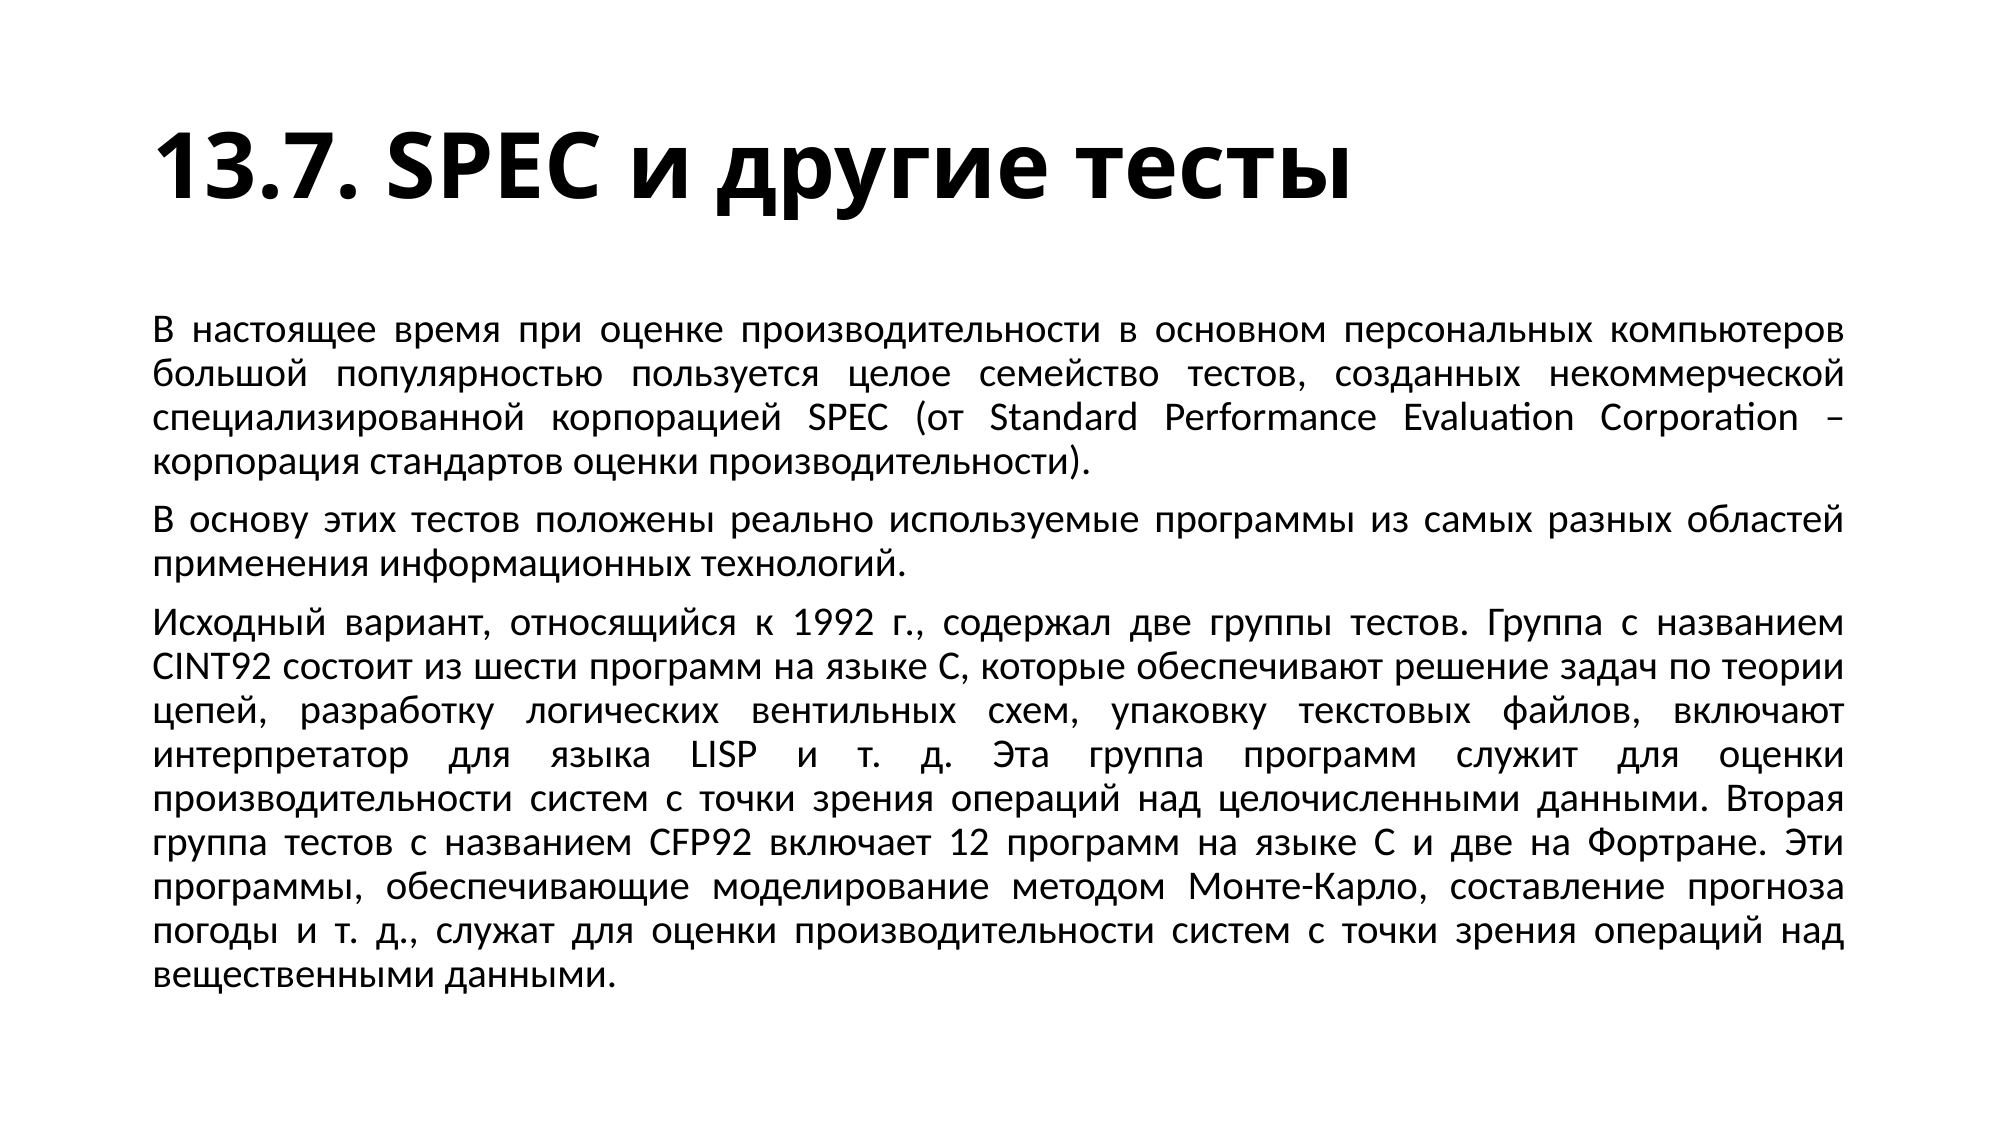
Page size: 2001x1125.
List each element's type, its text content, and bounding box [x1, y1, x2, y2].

list В настоящее время при оценке производительности в основном персональных компьютеров большой популярностью пользуется целое семейство тестов, созданных некоммерческой специализированной корпорацией SPEC (от Standard Performance Evaluation Corporation – корпорация стандартов оценки производительности). В основу этих тестов положены реально используемые программы из самых разных областей применения информационных технологий. Исходный вариант, относящийся к 1992 г., содержал две группы тестов. Группа с названием CINT92 состоит из шести программ на языке C, которые обеспечивают решение задач по теории цепей, разработку логических вентильных схем, упаковку текстовых файлов, включают интерпретатор для языка LISP и т. д. Эта группа программ служит для оценки производительности систем с точки зрения операций над целочисленными данными. Вторая группа тестов с названием CFP92 включает 12 программ на языке С и две на Фортране. Эти программы, обеспечивающие моделирование методом Монте-Карло, составление прогноза погоды и т. д., служат для оценки производительности систем с точки зрения операций над вещественными данными. [137, 299, 1863, 1014]
title 13.7. SPEC и другие тесты [137, 59, 1863, 278]
